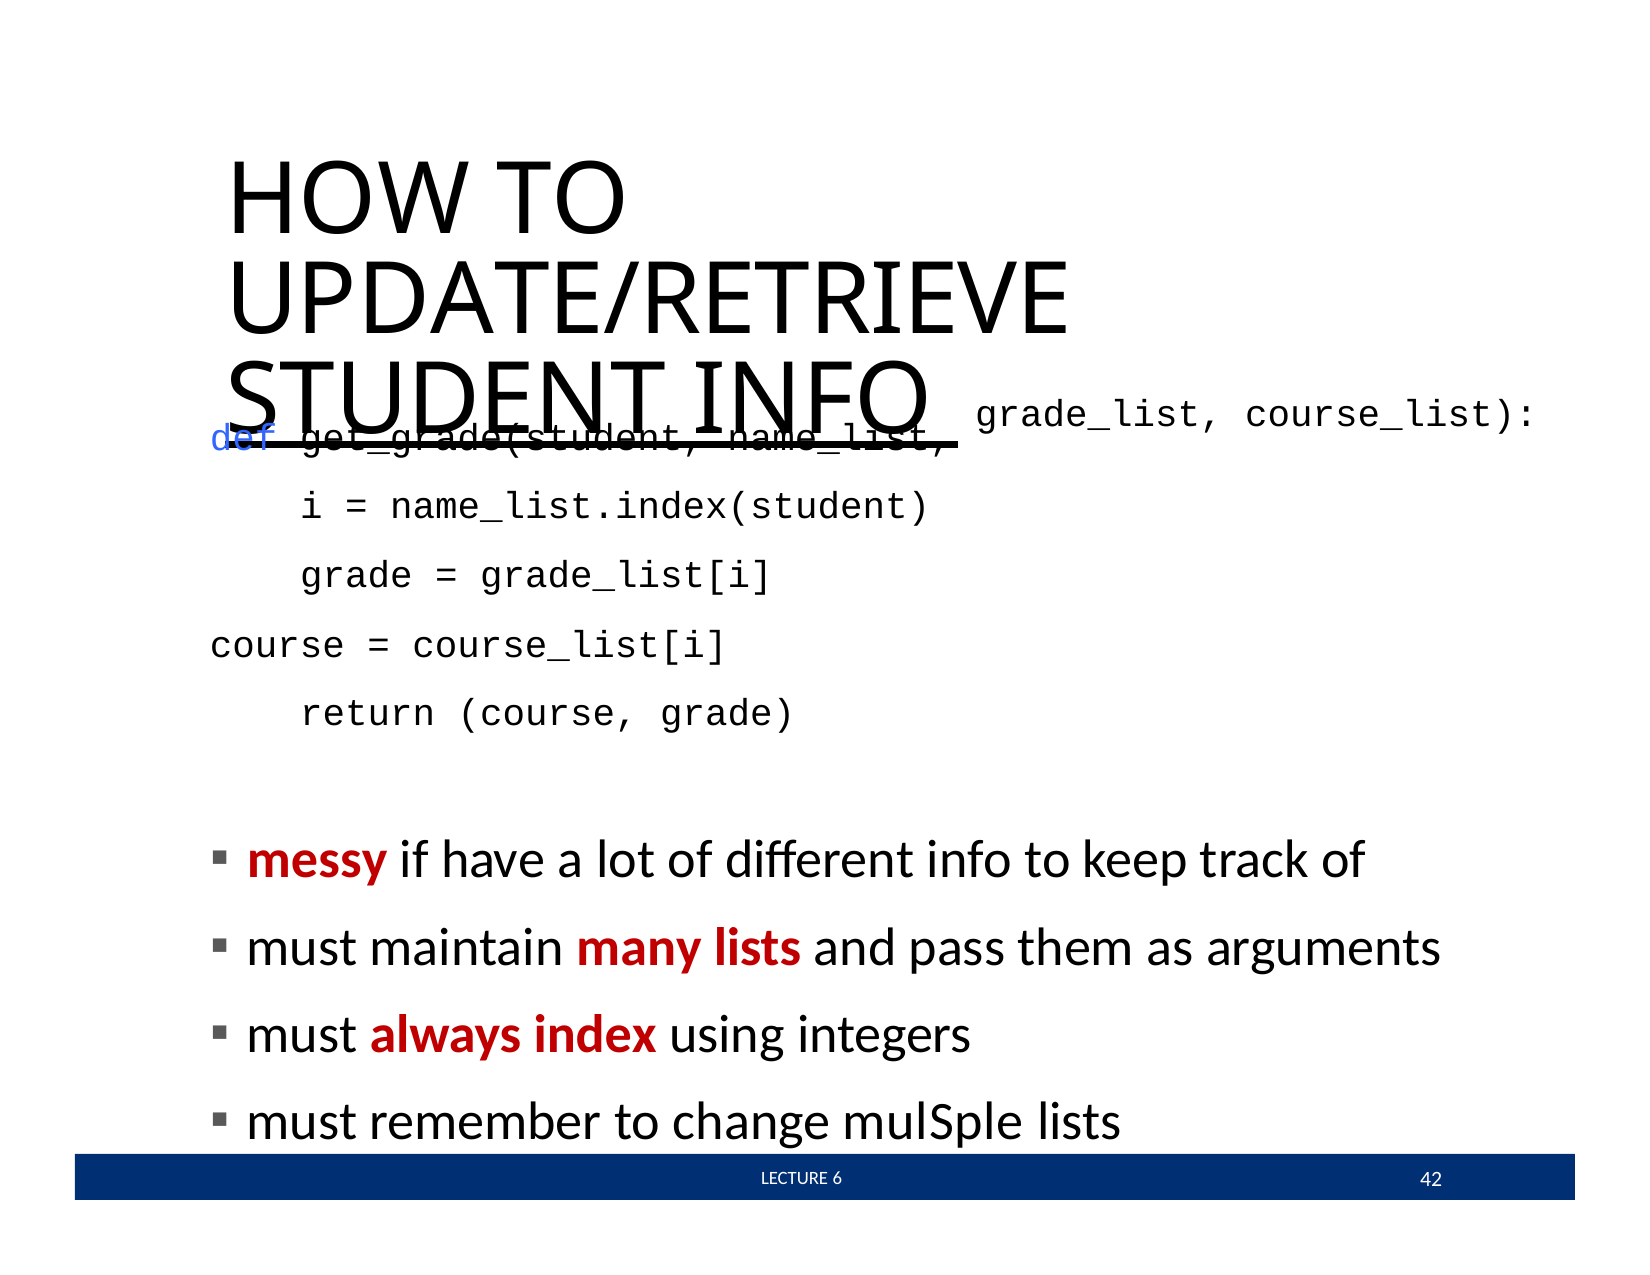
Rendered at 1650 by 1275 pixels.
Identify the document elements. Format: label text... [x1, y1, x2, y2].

slide_number 42 [1414, 1154, 1445, 1275]
title HOW TO UPDATE/RETRIEVE STUDENT INFO [222, 129, 1428, 454]
text_box grade_list, course_list): [973, 389, 1540, 435]
text_box messy if have a lot of diﬀerent info to keep track of must maintain many lists and pass them as arguments must always index using integers must remember to change mulSple lists [207, 823, 1448, 1151]
text_box def get_grade(student, name_list, i = name_list.index(student) grade = grade_list[i] course = course_list[i] return (course, grade) [207, 389, 955, 734]
footer LECTURE 6 [754, 1165, 897, 1275]
